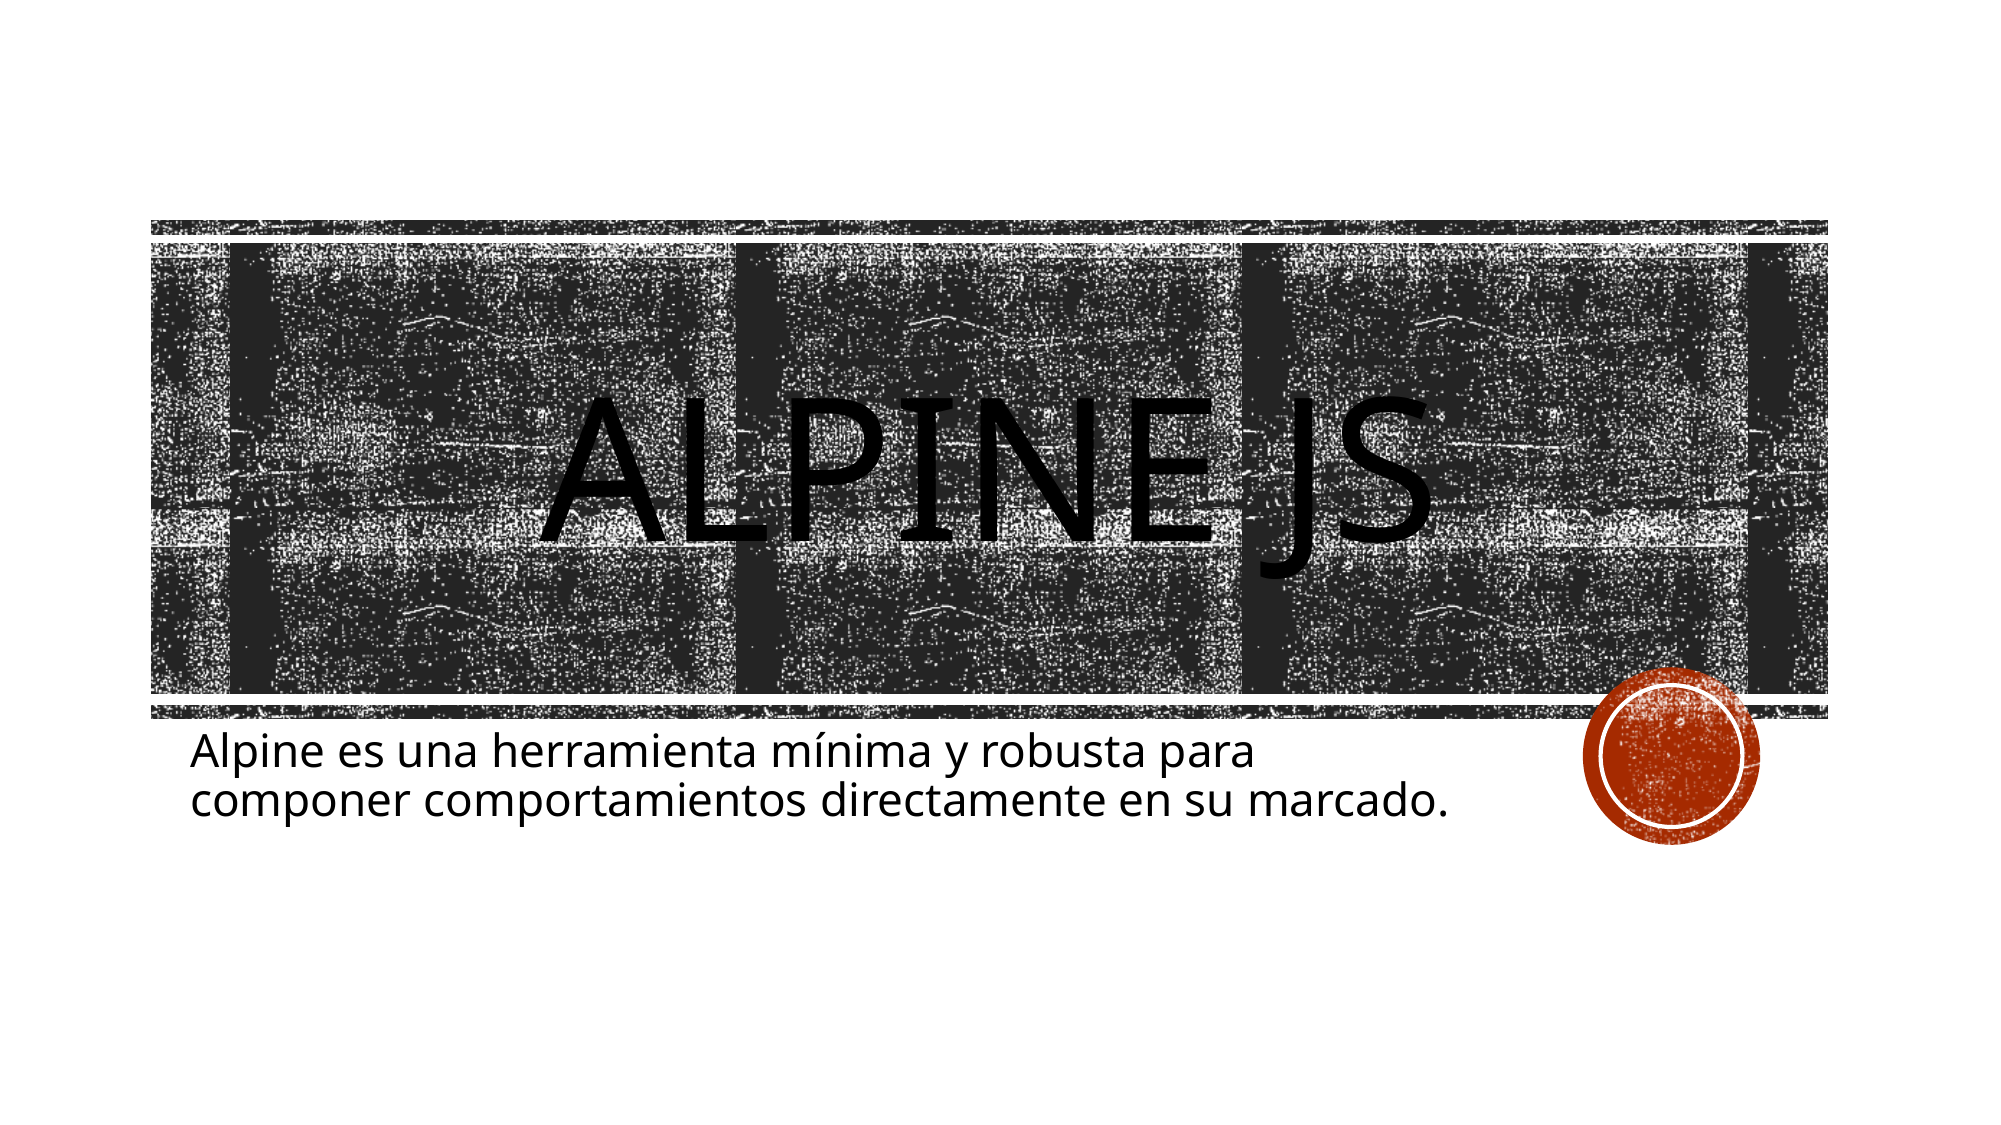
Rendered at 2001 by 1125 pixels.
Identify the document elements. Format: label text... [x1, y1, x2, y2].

subtitle Alpine es una herramienta mínima y robusta para componer comportamientos directamente en su marcado. [175, 720, 1470, 896]
title Alpine JS [172, 234, 1808, 733]
